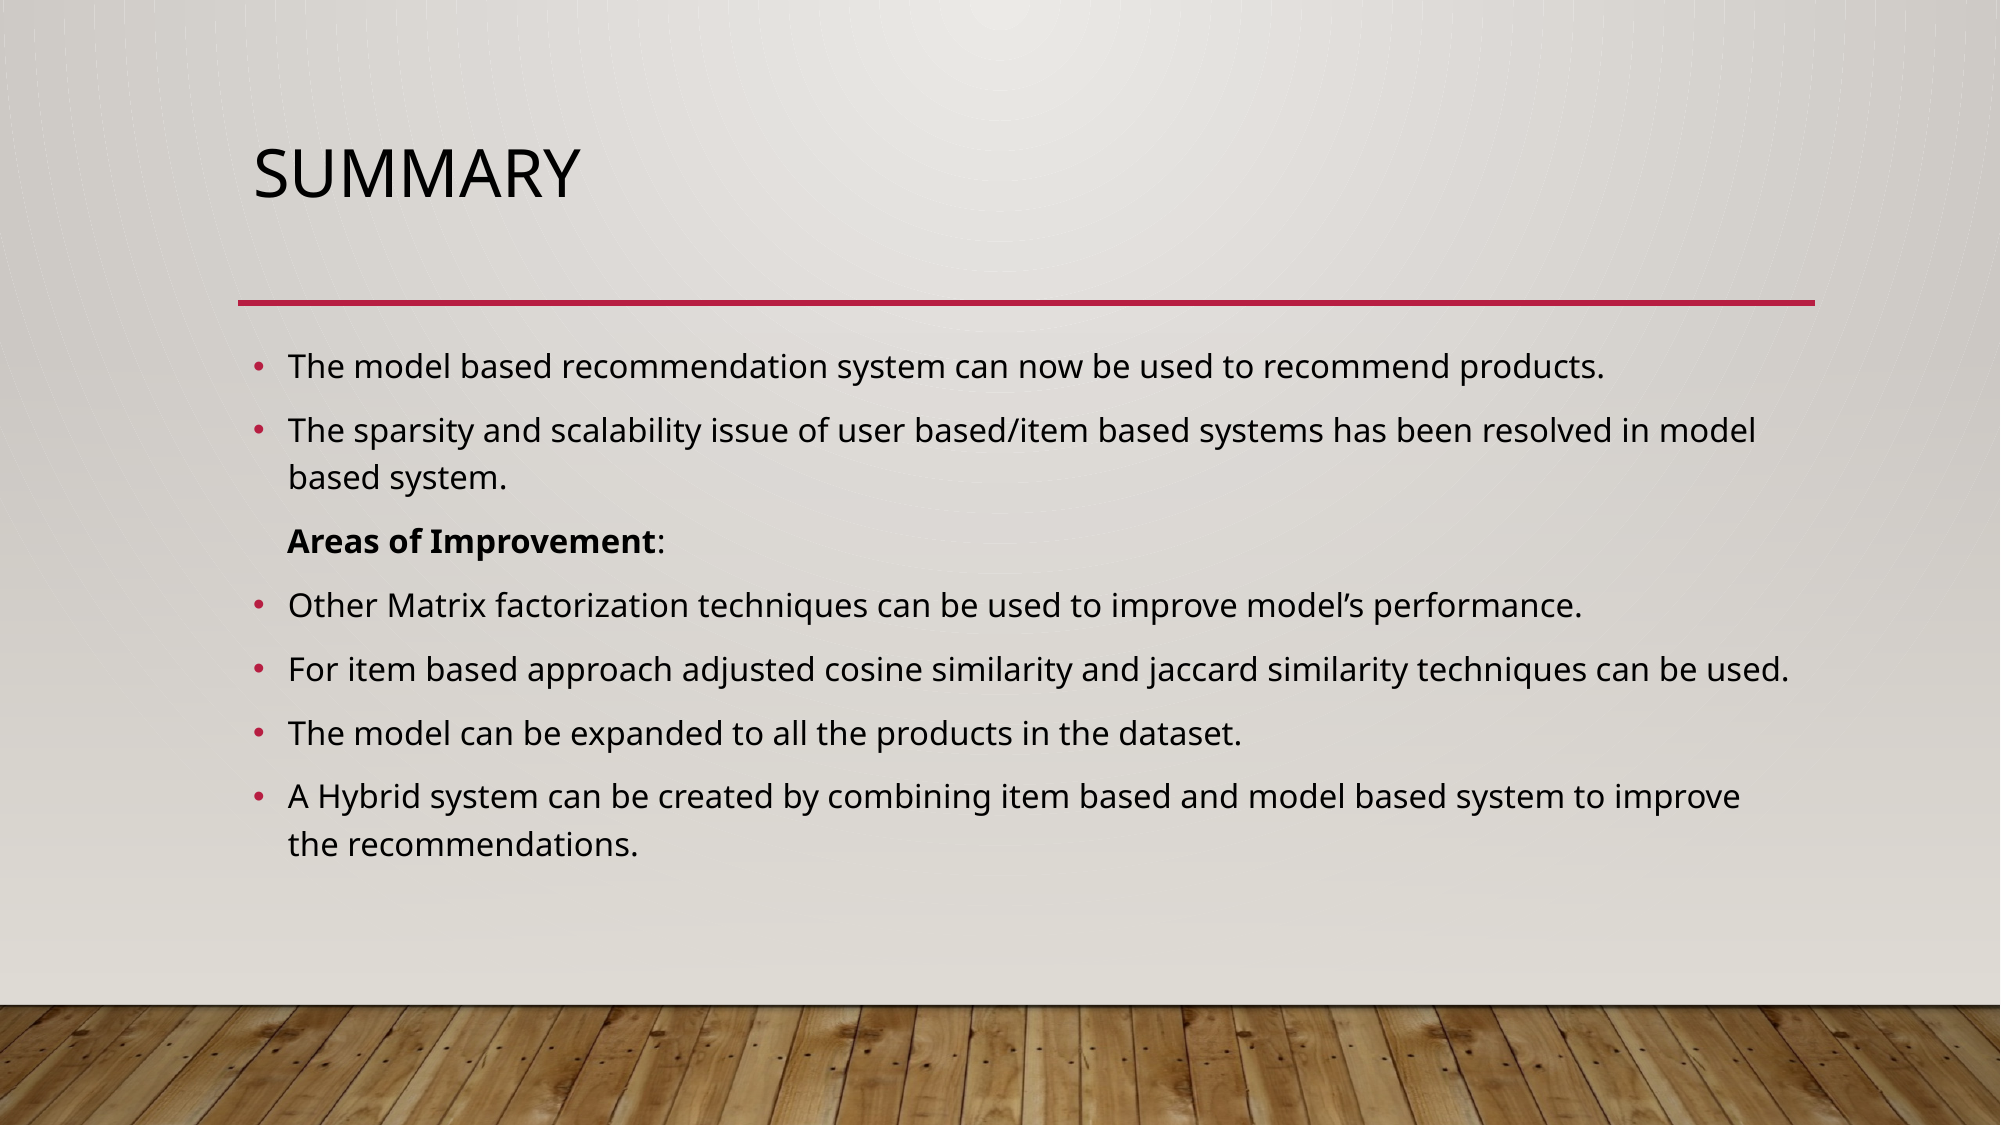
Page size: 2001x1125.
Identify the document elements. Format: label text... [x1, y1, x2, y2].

picture [0, 1005, 2000, 1125]
list The model based recommendation system can now be used to recommend products. The sparsity and scalability issue of user based/item based systems has been resolved in model based system. Areas of Improvement: Other Matrix factorization techniques can be used to improve model’s performance. For item based approach adjusted cosine similarity and jaccard similarity techniques can be used. The model can be expanded to all the products in the dataset. A Hybrid system can be created by combining item based and model based system to improve the recommendations. [238, 330, 1814, 897]
title Summary [238, 131, 1814, 305]
